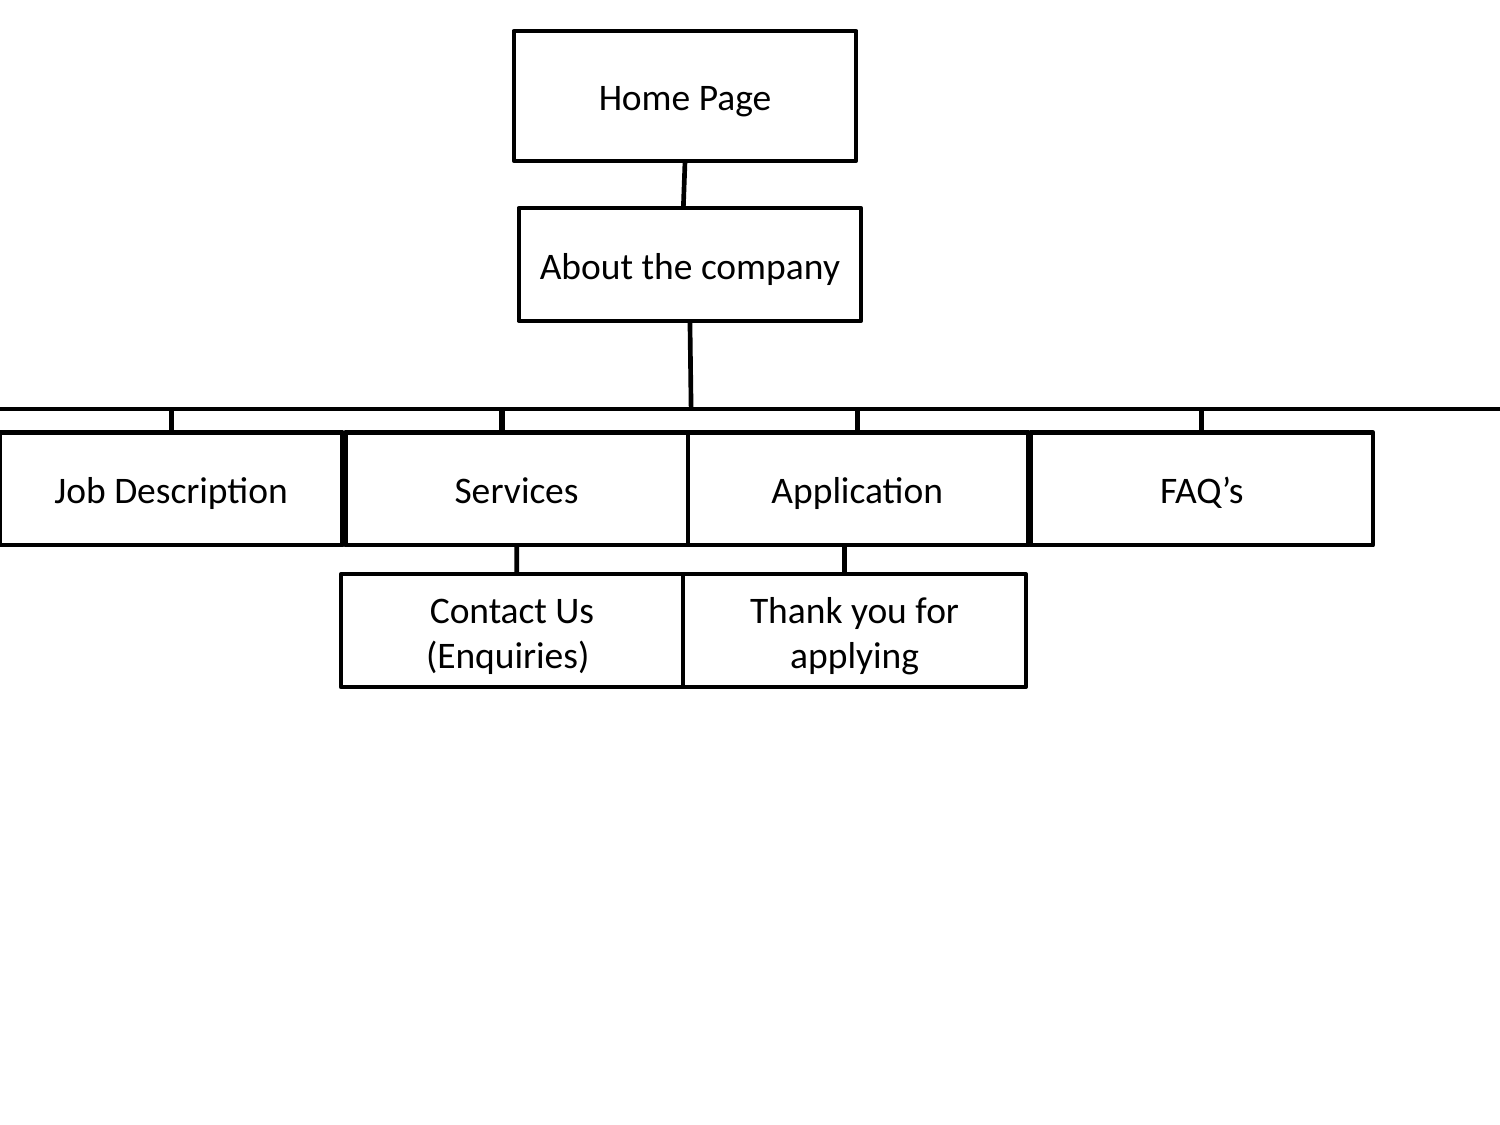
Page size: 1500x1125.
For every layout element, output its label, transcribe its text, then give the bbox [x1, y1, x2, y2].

text_box Home Page [512, 29, 858, 163]
text_box About the company [517, 206, 863, 323]
text_box Thank you for applying [681, 572, 1028, 689]
text_box Application [690, 430, 1031, 547]
text_box Services [345, 430, 690, 547]
text_box Contact Us (Enquiries) [339, 572, 681, 689]
text_box Job Description [0, 430, 345, 547]
text_box FAQ’s [1031, 430, 1375, 547]
